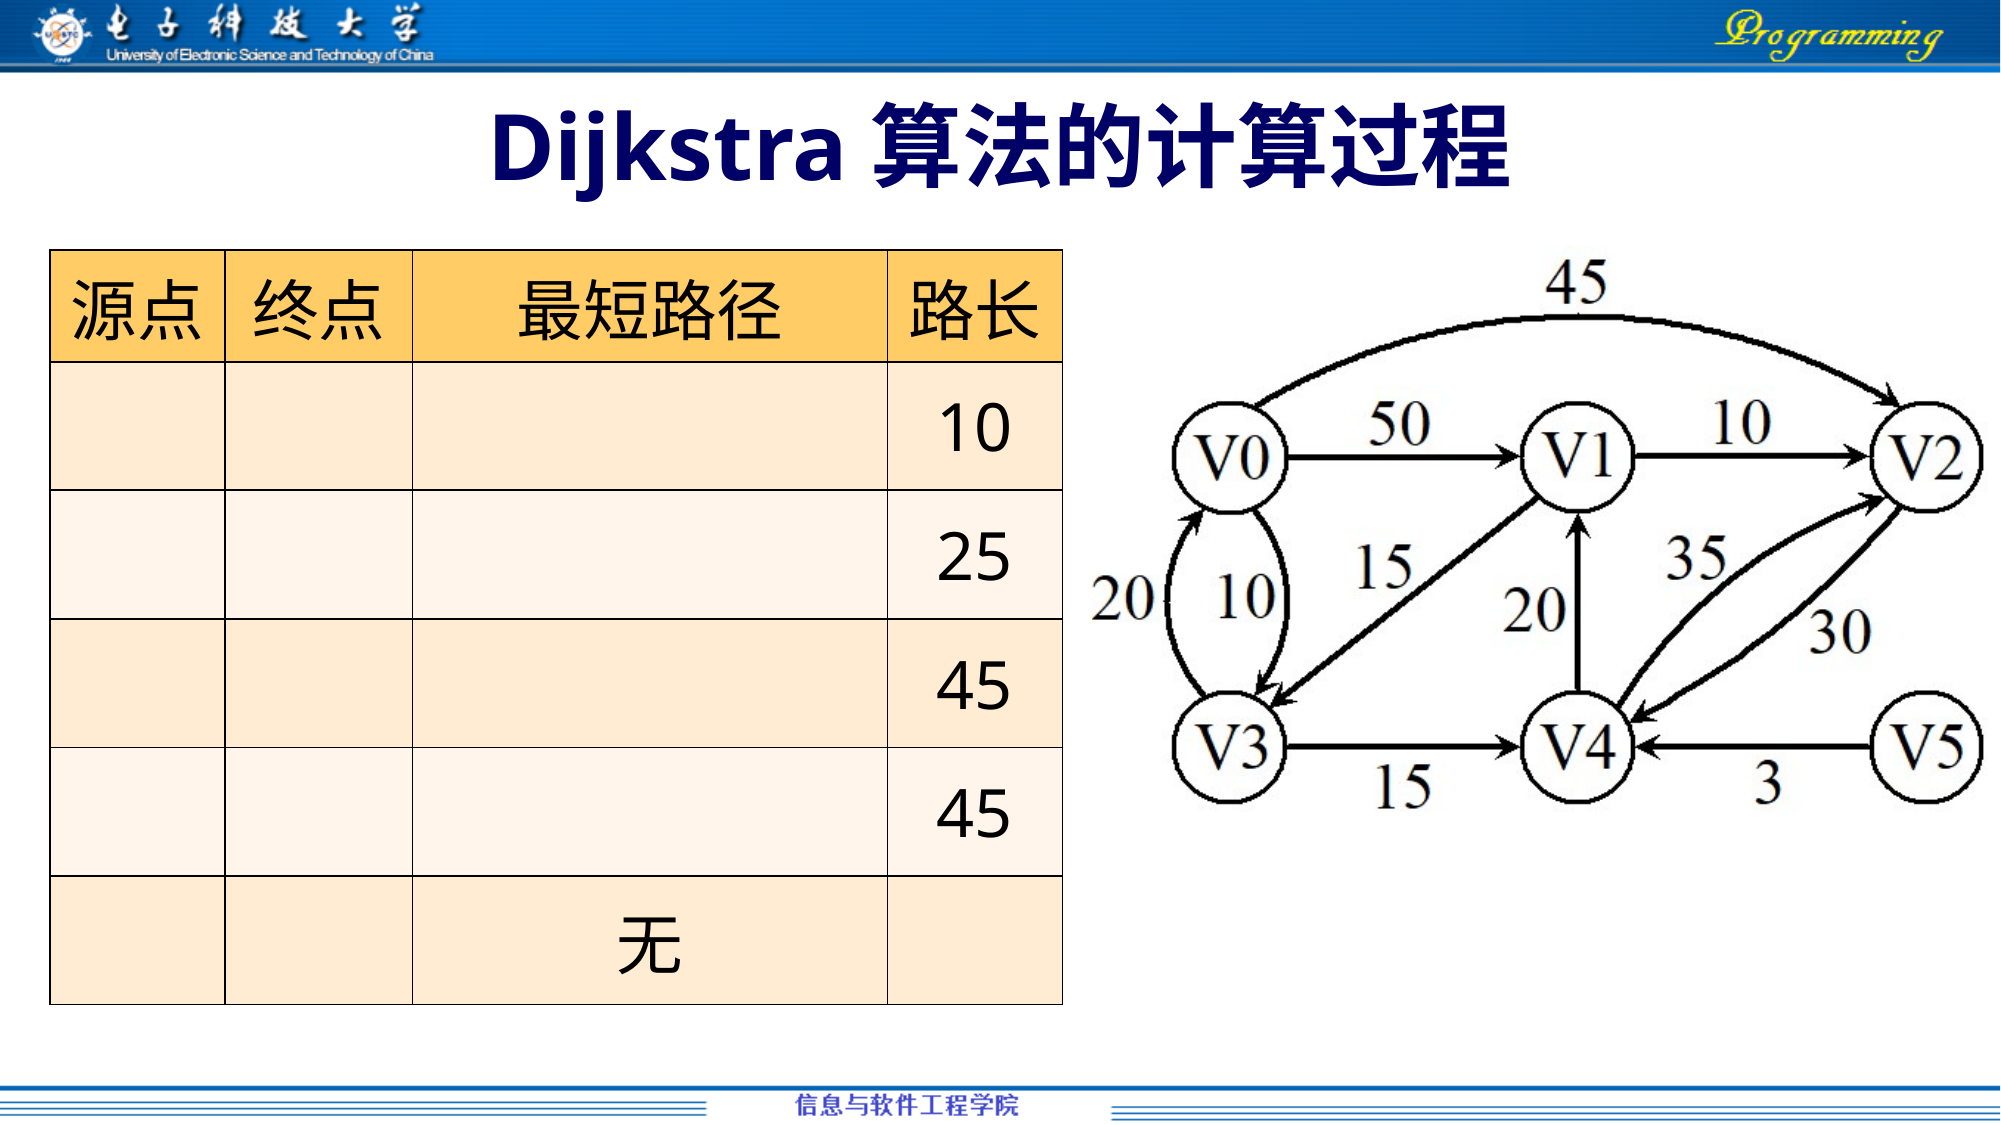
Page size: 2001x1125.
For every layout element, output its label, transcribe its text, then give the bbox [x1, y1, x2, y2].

picture [0, 0, 2001, 1125]
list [1091, 245, 1988, 826]
title Dijkstra算法的计算过程 [150, 87, 1850, 200]
